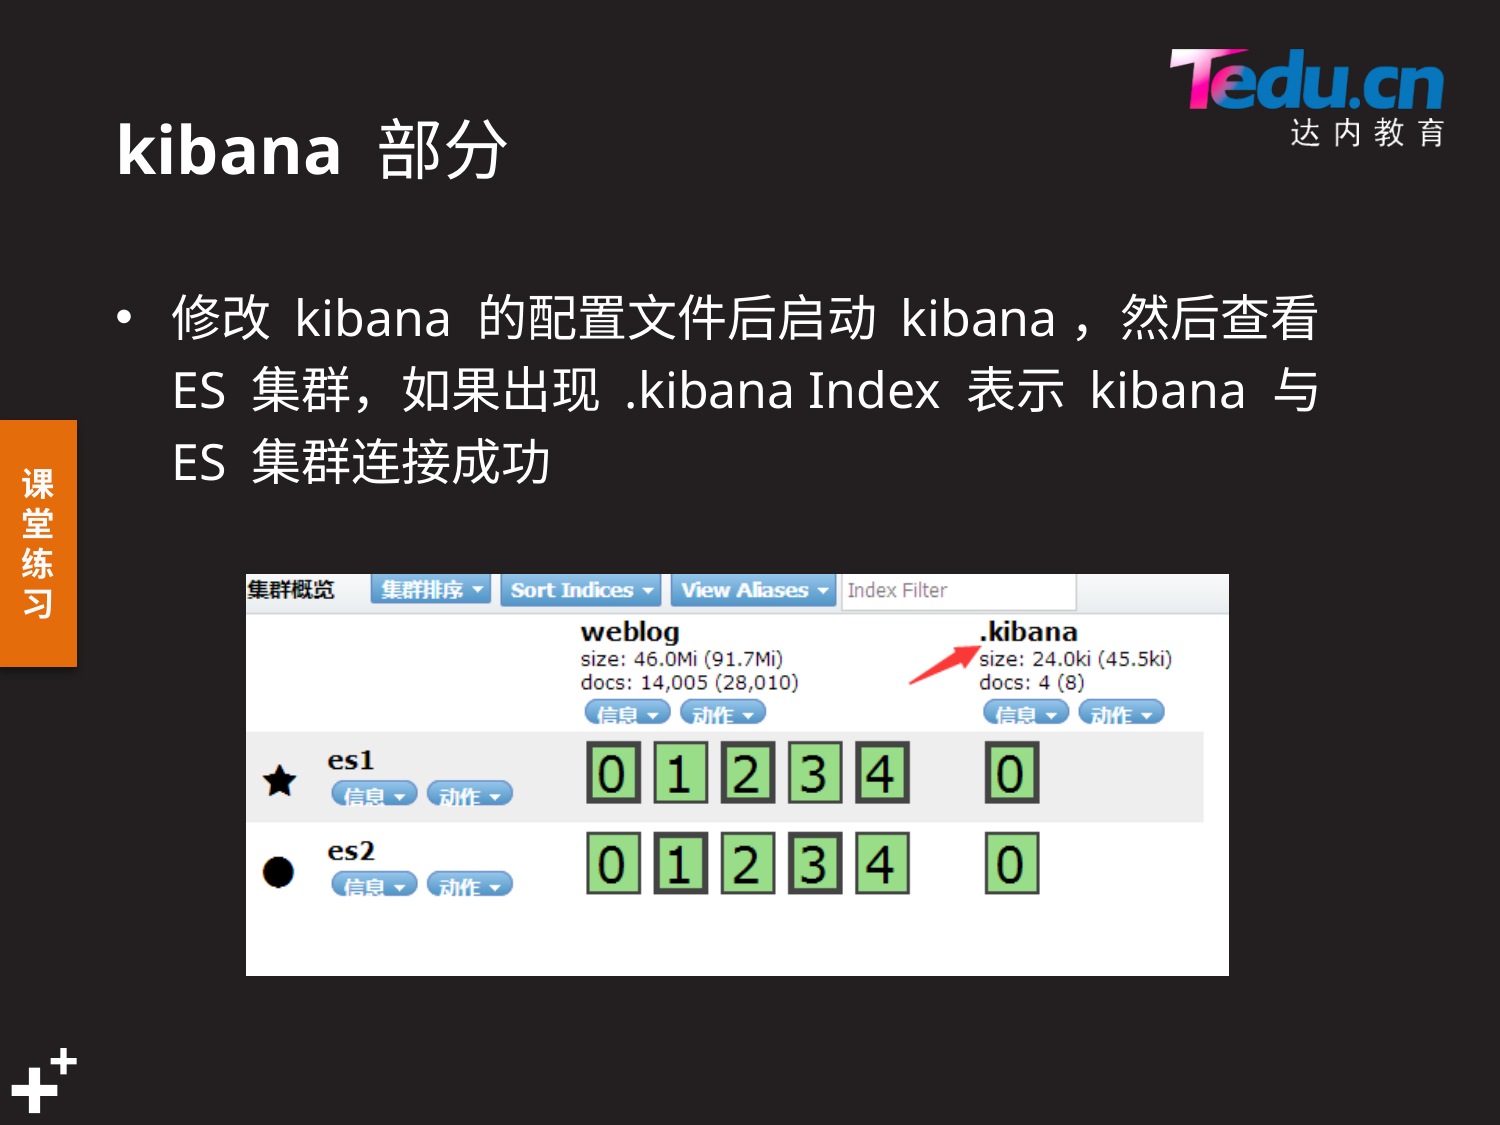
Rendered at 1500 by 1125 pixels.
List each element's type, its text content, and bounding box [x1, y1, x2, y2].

list 修改 kibana 的配置文件后启动 kibana，然后查看 ES 集群，如果出现 .kibana Index 表示 kibana 与 ES 集群连接成功 [100, 267, 1349, 501]
title kibana 部分 [100, 89, 1211, 207]
picture [245, 573, 1230, 976]
picture [1157, 35, 1459, 162]
